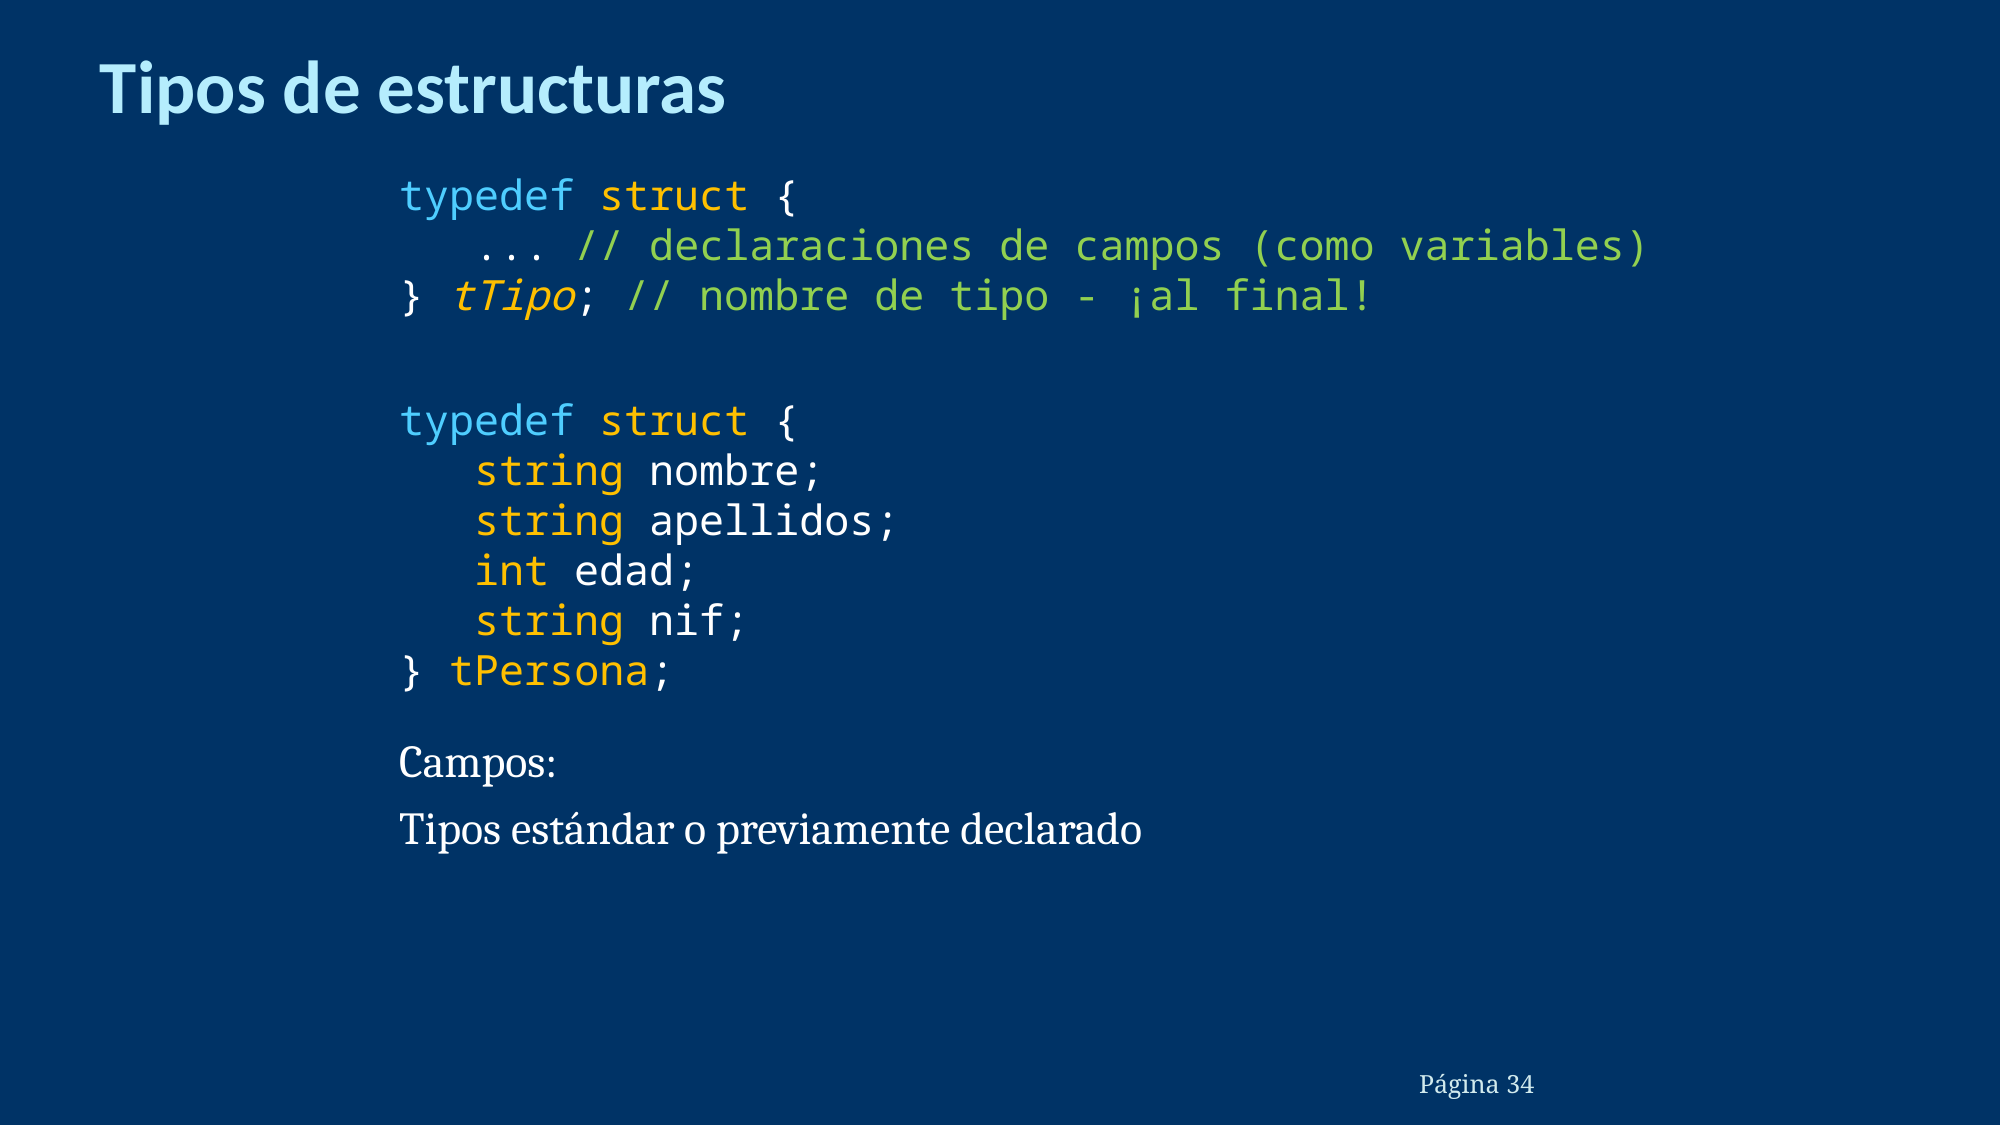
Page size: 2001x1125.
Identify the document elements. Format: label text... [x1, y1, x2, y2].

footer ISFTN151 – AS AyED I [633, 1042, 1475, 1103]
title Tipos de estructuras [99, 46, 1900, 129]
list typedef struct { ... // declaraciones de campos (como variables) } tTipo; // nombre de tipo - ¡al final! typedef struct { string nombre; string apellidos; int edad; string nif; } tPersona; Campos: Tipos estándar o previamente declarado [324, 160, 1697, 1014]
slide_number Página 34 [1475, 1042, 1535, 1103]
